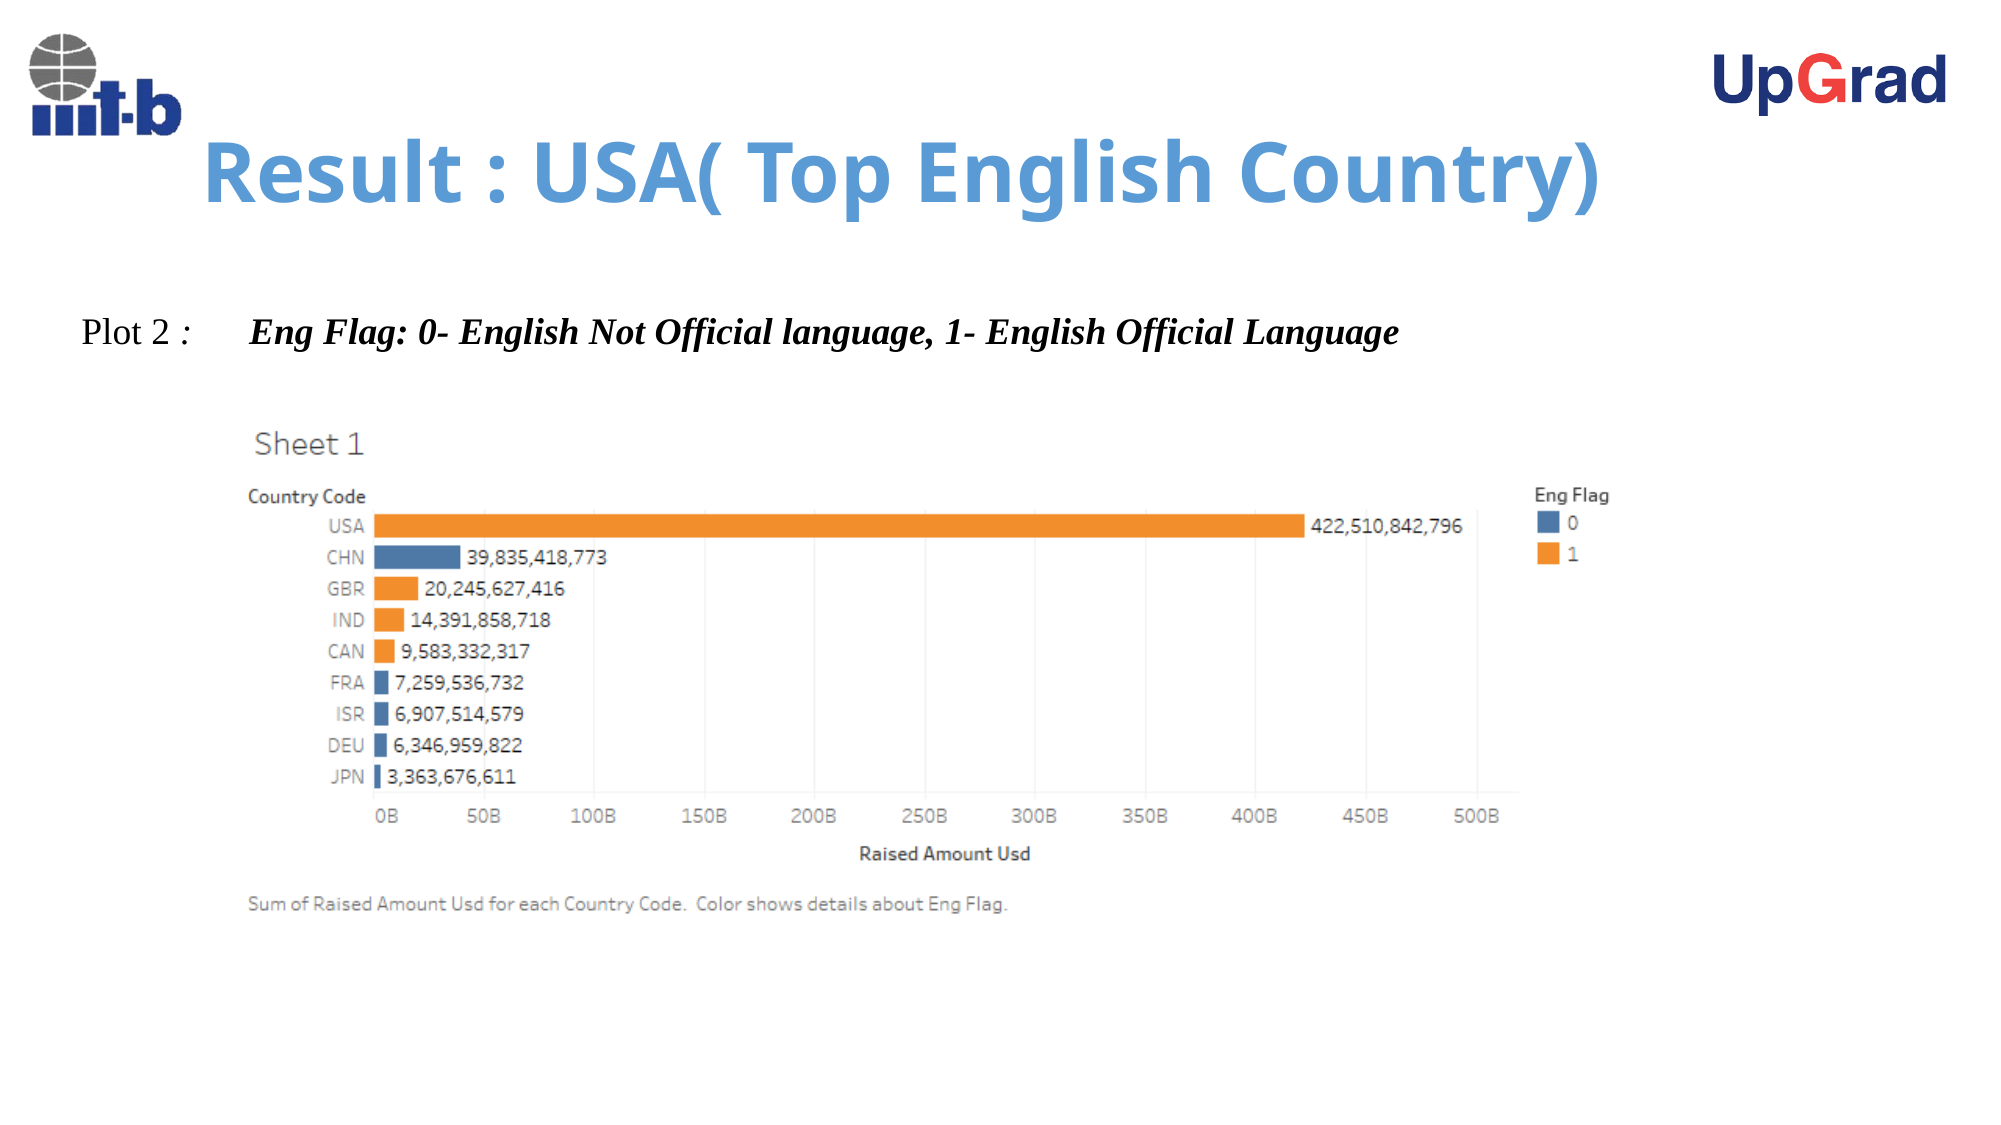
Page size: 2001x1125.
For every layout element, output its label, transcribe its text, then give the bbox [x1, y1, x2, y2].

picture [248, 411, 1752, 917]
title Result : USA( Top English Country) [186, 104, 1715, 246]
list Plot 2 : Eng Flag: 0- English Not Official language, 1- English Official Language [66, 304, 1899, 1017]
picture [1714, 53, 1952, 116]
picture [0, 29, 208, 163]
